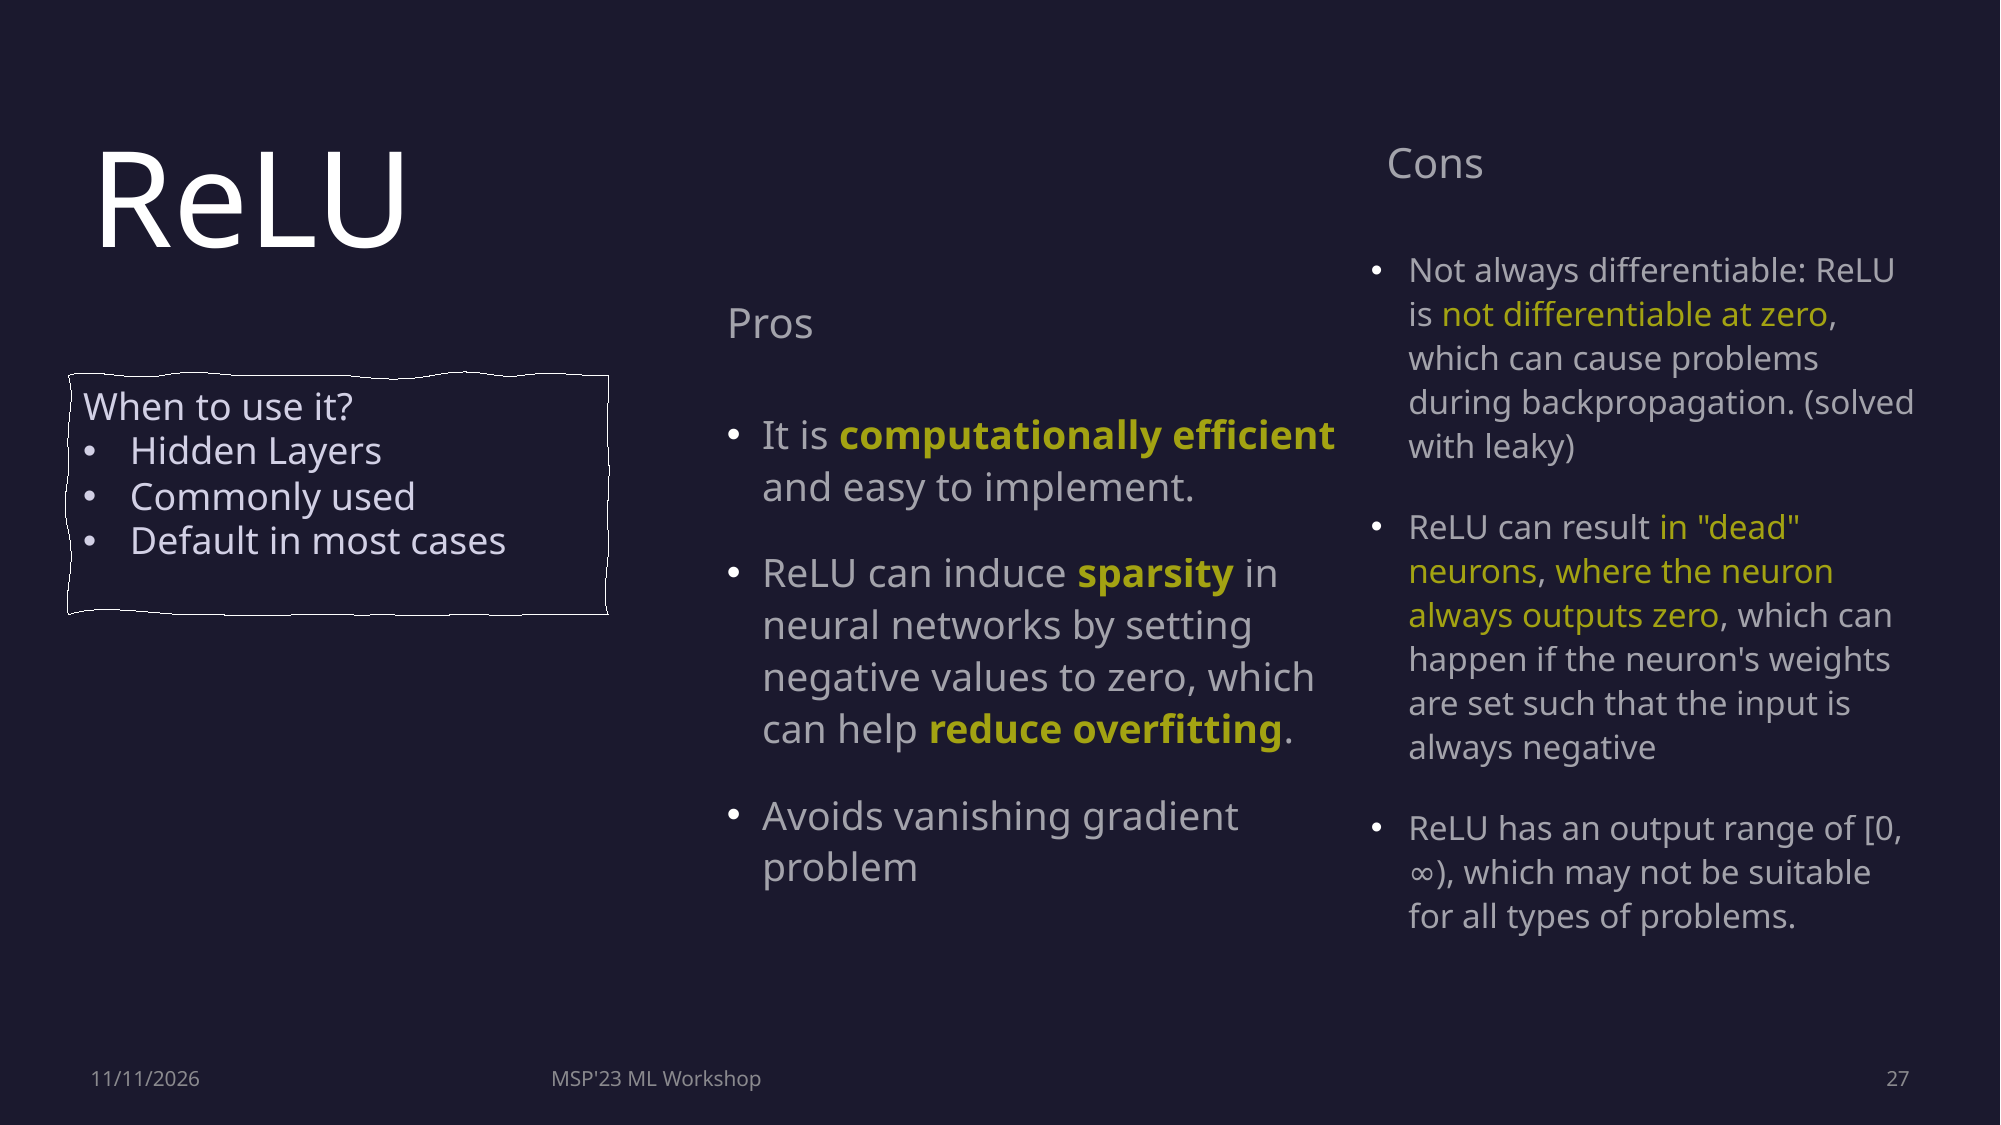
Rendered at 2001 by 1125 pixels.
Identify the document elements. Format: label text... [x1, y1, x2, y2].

text_box It is computationally efficient and easy to implement. ReLU can induce sparsity in neural networks by setting negative values to zero, which can help reduce overfitting. Avoids vanishing gradient problem [712, 398, 1354, 975]
text_box Not always differentiable: ReLU is not differentiable at zero, which can cause problems during backpropagation. (solved with leaky) ReLU can result in "dead" neurons, where the neuron always outputs zero, which can happen if the neuron's weights are set such that the input is always negative ReLU has an output range of [0, ∞), which may not be suitable for all types of problems. [1356, 238, 1932, 975]
text_box Pros [712, 283, 1298, 372]
footer MSP'23 ML Workshop [551, 1067, 1598, 1093]
text_box When to use it? Hidden Layers Commonly used Default in most cases [65, 371, 610, 616]
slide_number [90, 1067, 522, 1093]
slide_number 27 [1632, 1067, 1910, 1093]
text_box ReLU [90, 85, 761, 274]
text_box Cons [1371, 124, 1957, 212]
